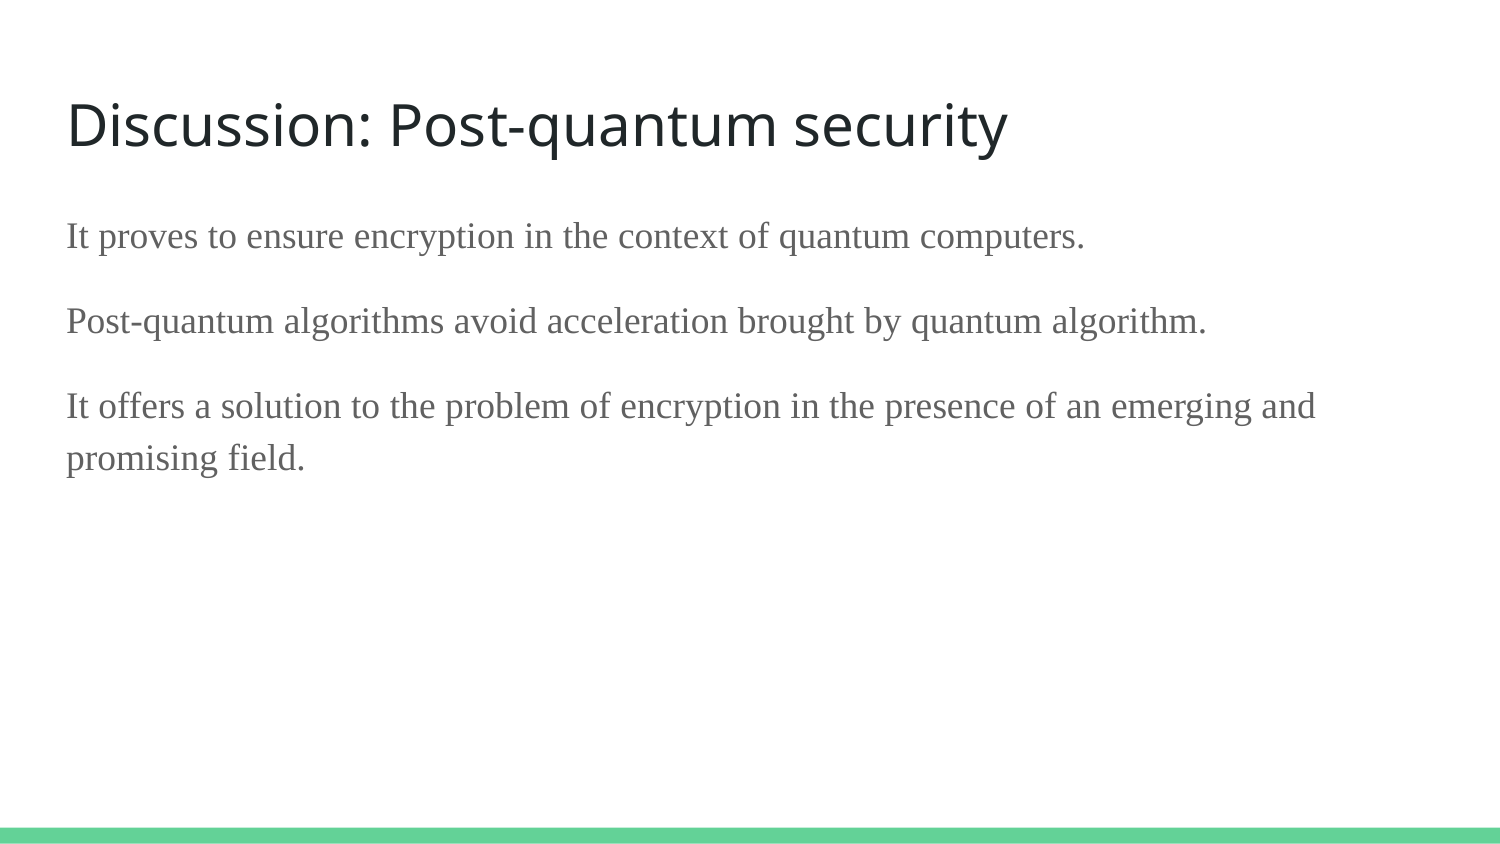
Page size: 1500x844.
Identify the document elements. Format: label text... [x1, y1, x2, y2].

list It proves to ensure encryption in the context of quantum computers. Post-quantum algorithms avoid acceleration brought by quantum algorithm. It offers a solution to the problem of encryption in the presence of an emerging and promising field. [51, 189, 1449, 750]
title Discussion: Post-quantum security [51, 72, 1449, 167]
